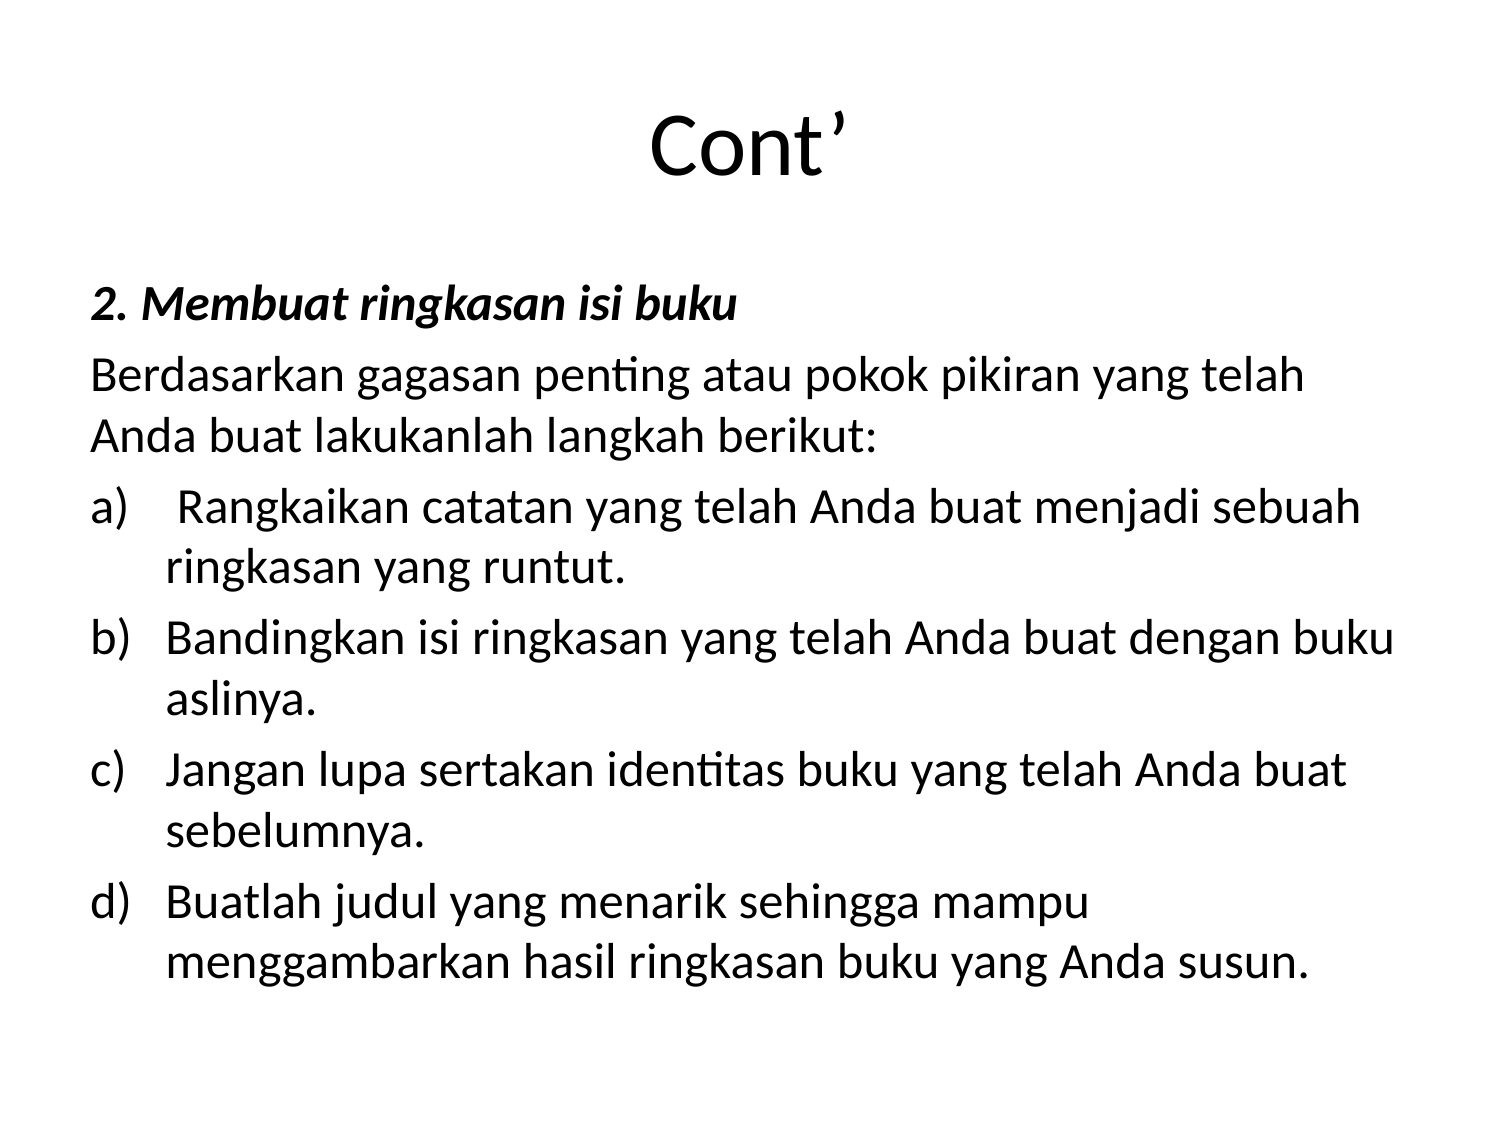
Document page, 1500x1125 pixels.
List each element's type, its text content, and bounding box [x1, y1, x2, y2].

title Cont’ [75, 45, 1425, 233]
list 2. Membuat ringkasan isi buku Berdasarkan gagasan penting atau pokok pikiran yang telah Anda buat lakukanlah langkah berikut: Rangkaikan catatan yang telah Anda buat menjadi sebuah ringkasan yang runtut. Bandingkan isi ringkasan yang telah Anda buat dengan buku aslinya. Jangan lupa sertakan identitas buku yang telah Anda buat sebelumnya. Buatlah judul yang menarik sehingga mampu menggambarkan hasil ringkasan buku yang Anda susun. [75, 262, 1425, 1005]
